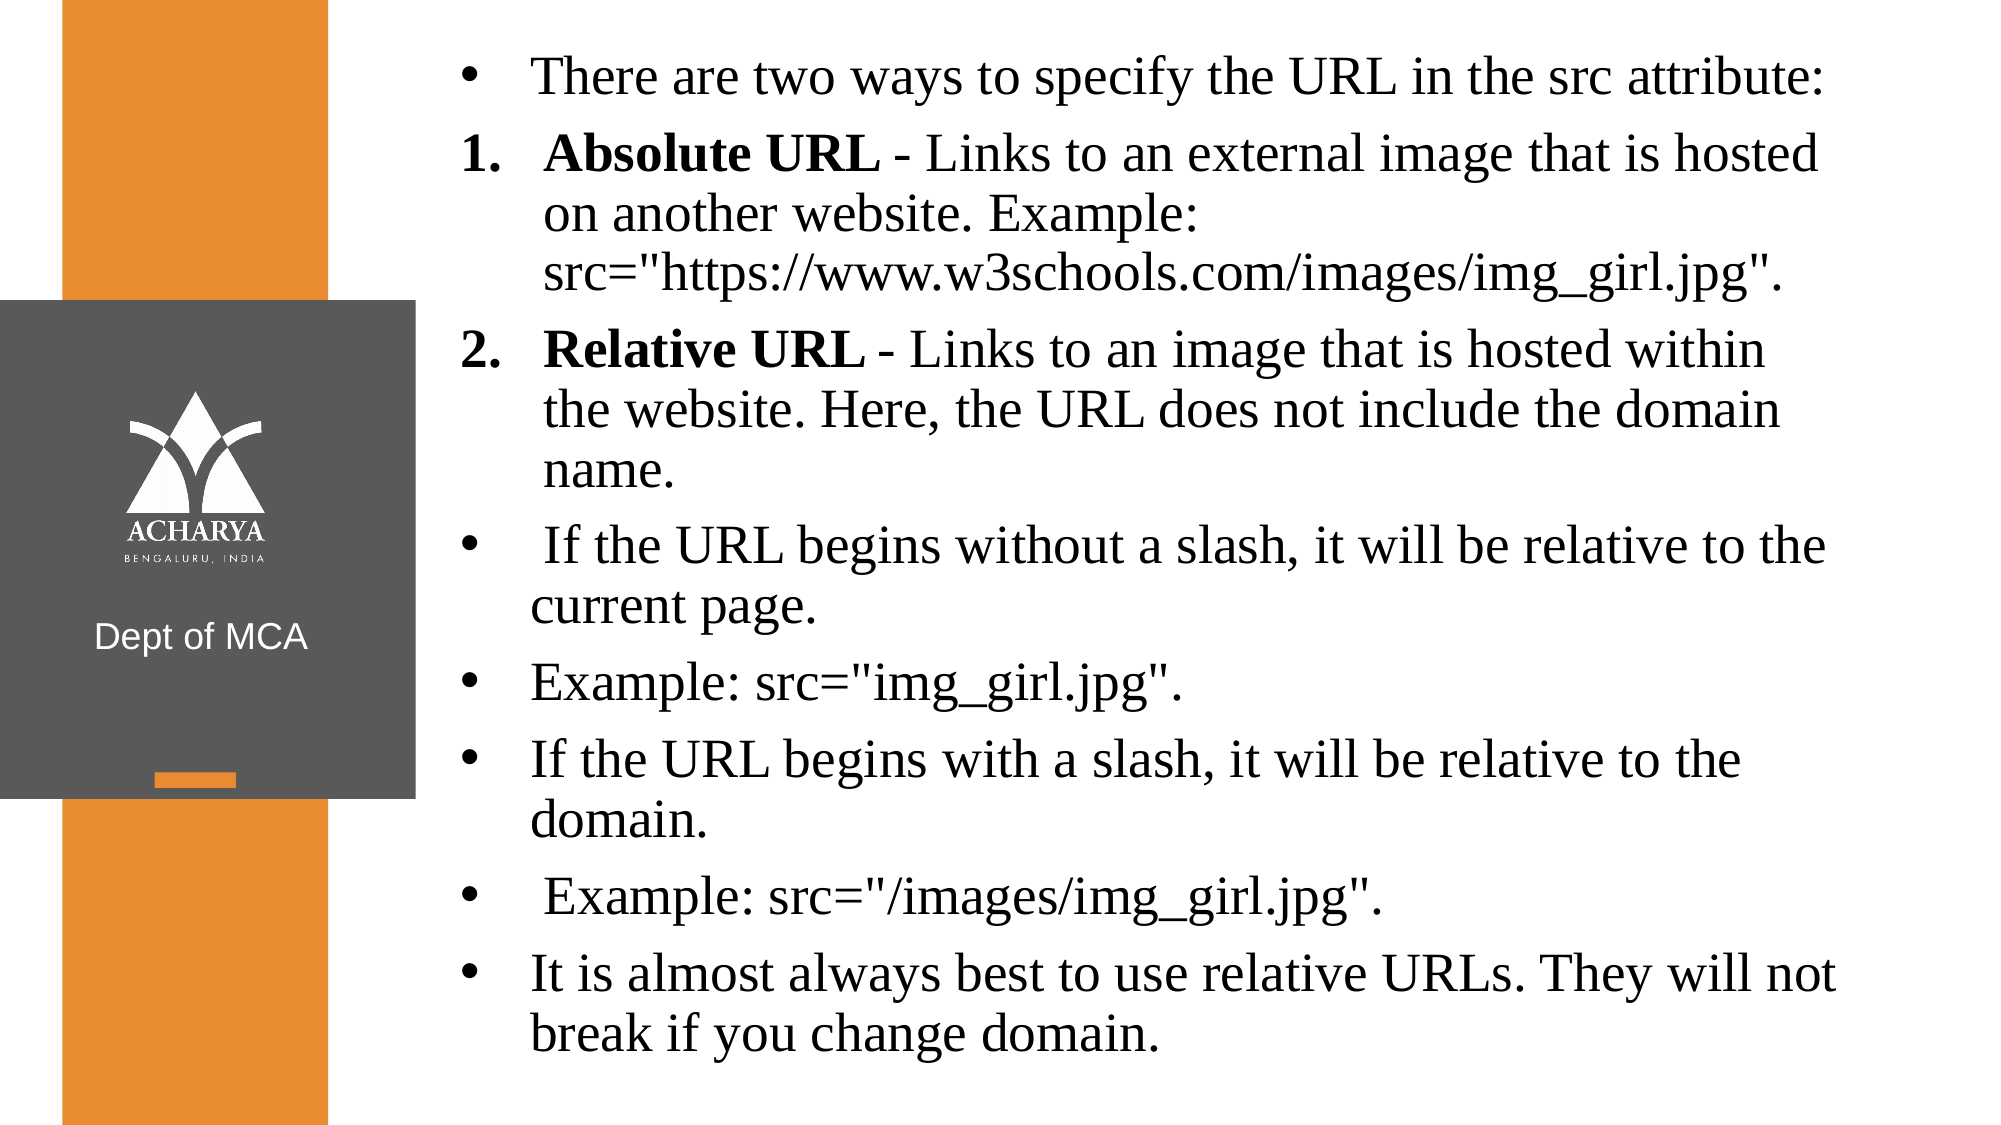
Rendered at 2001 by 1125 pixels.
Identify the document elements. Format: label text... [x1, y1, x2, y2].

picture [125, 391, 265, 564]
list There are two ways to specify the URL in the src attribute: Absolute URL - Links to an external image that is hosted on another website. Example: src="https://www.w3schools.com/images/img_girl.jpg". Relative URL - Links to an image that is hosted within the website. Here, the URL does not include the domain name. If the URL begins without a slash, it will be relative to the current page. Example: src="img_girl.jpg". If the URL begins with a slash, it will be relative to the domain. Example: src="/images/img_girl.jpg". It is almost always best to use relative URLs. They will not break if you change domain. [441, 39, 1863, 1080]
